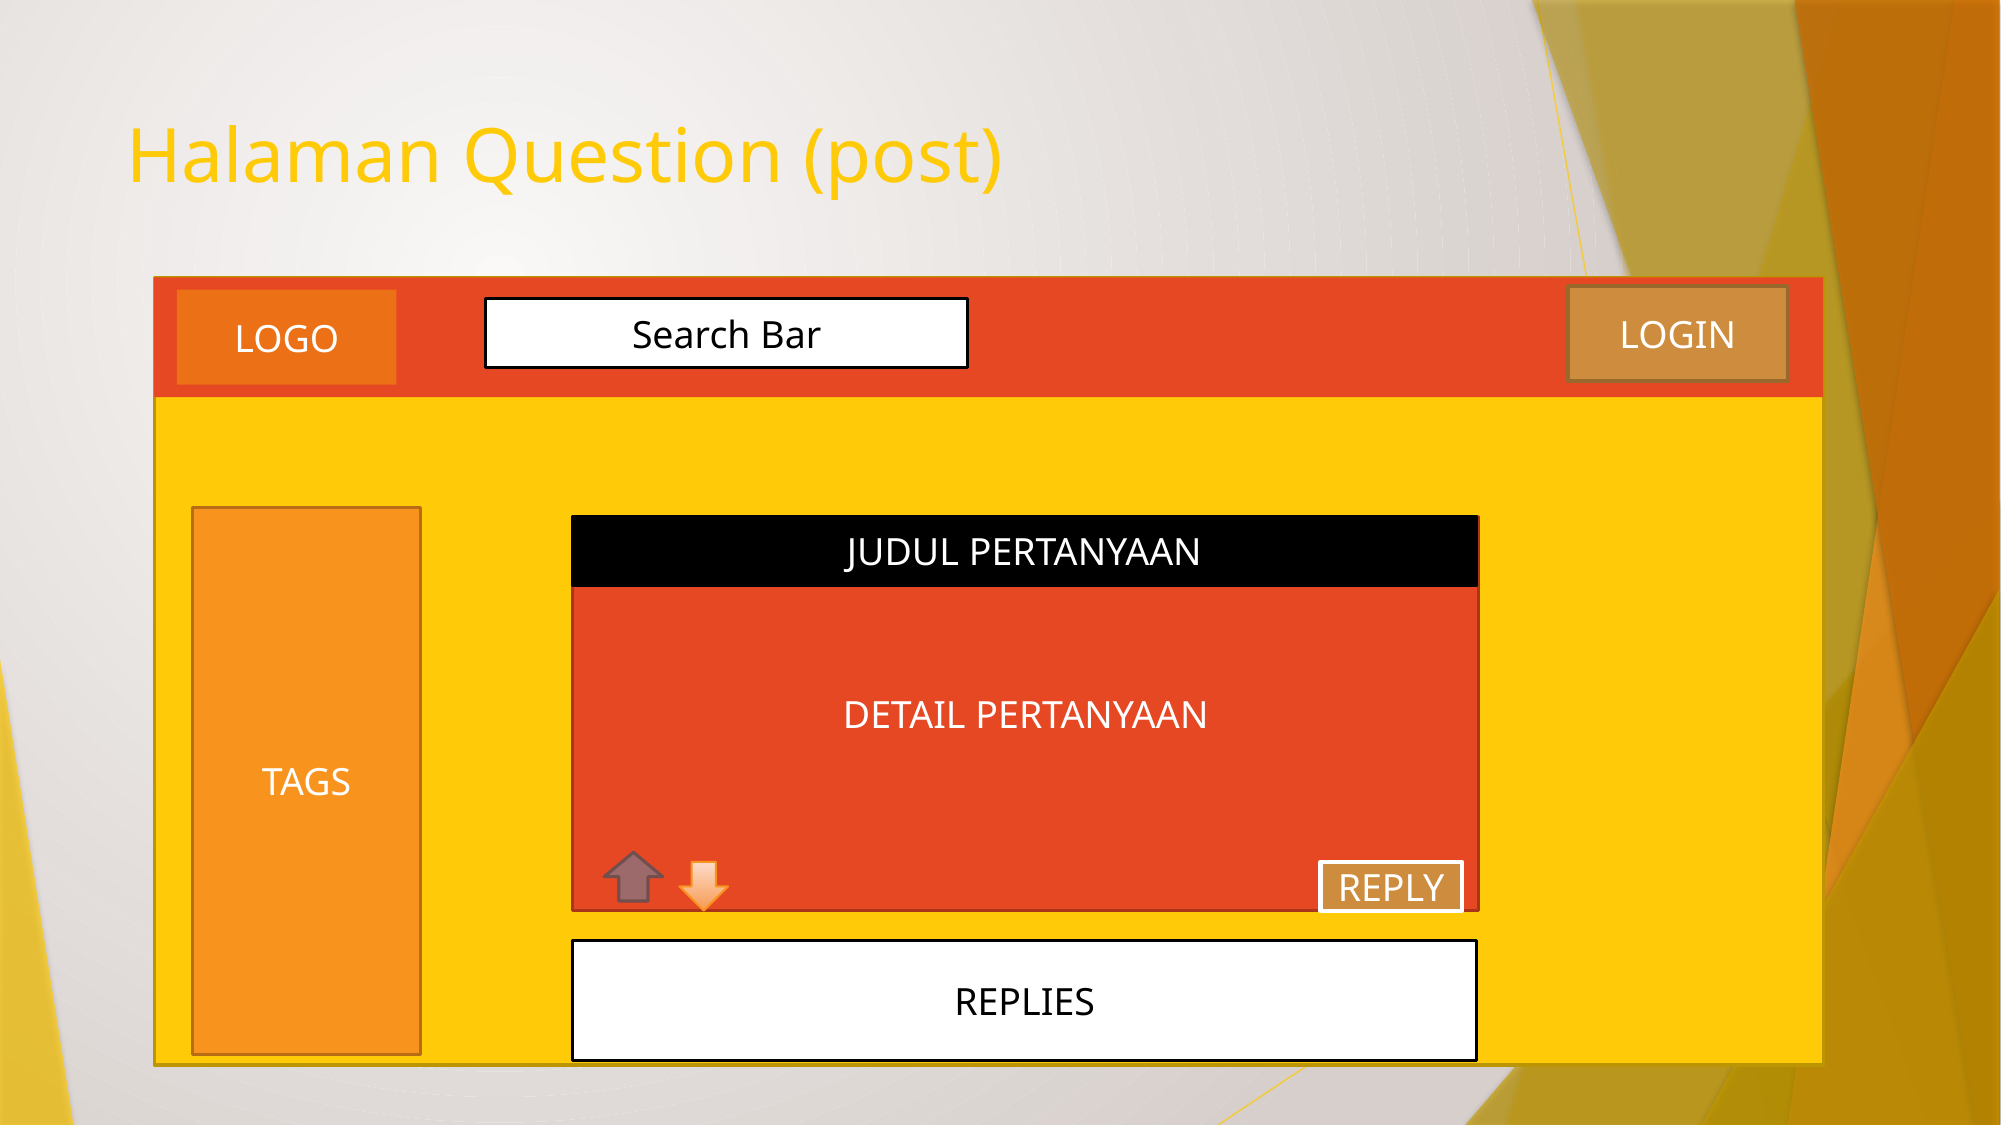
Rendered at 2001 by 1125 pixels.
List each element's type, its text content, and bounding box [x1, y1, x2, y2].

text_box Search Bar [484, 297, 969, 369]
text_box TAGS [191, 506, 422, 1056]
title Halaman Question (post) [111, 99, 1522, 317]
text_box [152, 275, 1825, 399]
text_box REPLY [1318, 860, 1464, 913]
text_box [602, 851, 665, 903]
text_box [678, 860, 729, 912]
text_box JUDUL PERTANYAAN [571, 515, 1478, 587]
text_box LOGIN [1566, 284, 1789, 383]
text_box REPLIES [571, 939, 1478, 1062]
text_box LOGO [175, 288, 399, 387]
text_box DETAIL PERTANYAAN [571, 515, 1480, 912]
text_box [153, 399, 1825, 1067]
